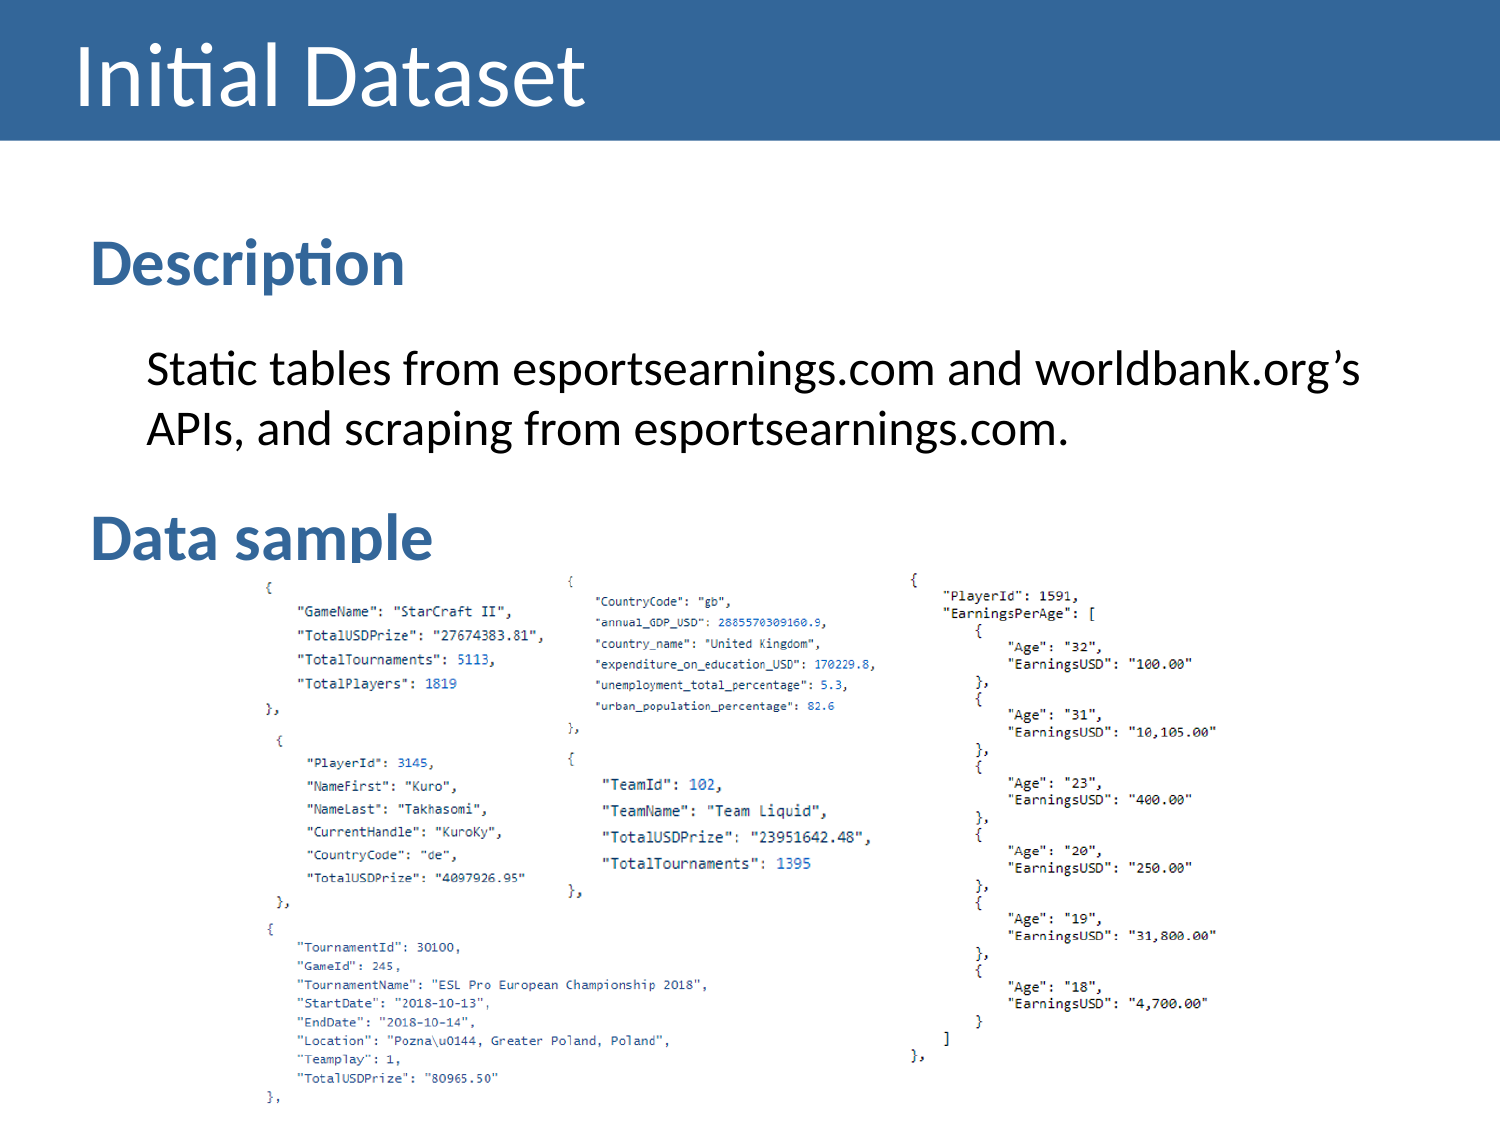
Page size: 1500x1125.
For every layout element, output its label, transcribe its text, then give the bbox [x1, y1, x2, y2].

list Description Static tables from esportsearnings.com and worldbank.org’s APIs, and scraping from esportsearnings.com. Data sample [75, 210, 1425, 1067]
title Initial Dataset [0, 0, 1500, 141]
picture [238, 563, 1262, 1125]
